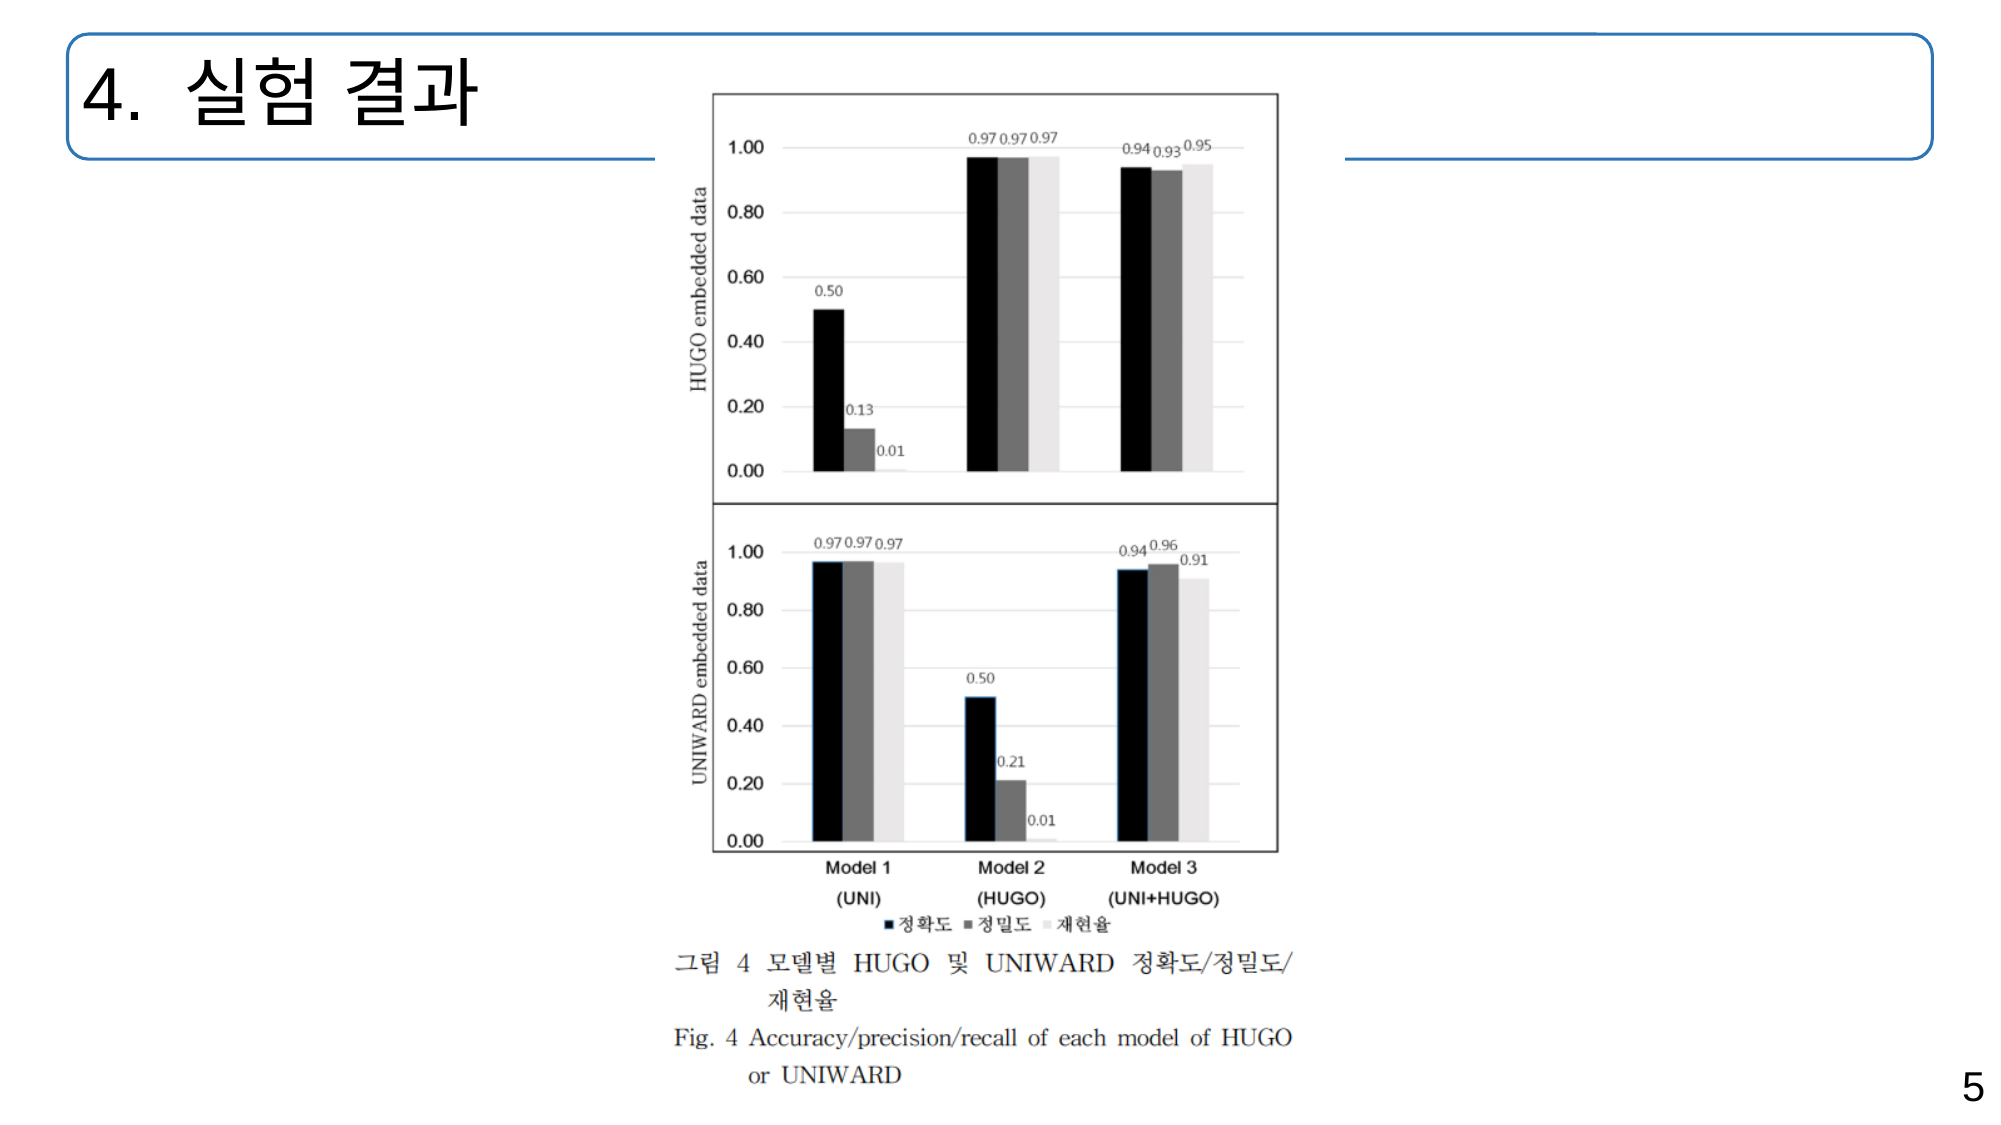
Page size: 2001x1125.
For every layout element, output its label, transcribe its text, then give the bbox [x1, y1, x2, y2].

title 4. 실험 결과 [67, 34, 1933, 160]
picture [655, 71, 1345, 1108]
